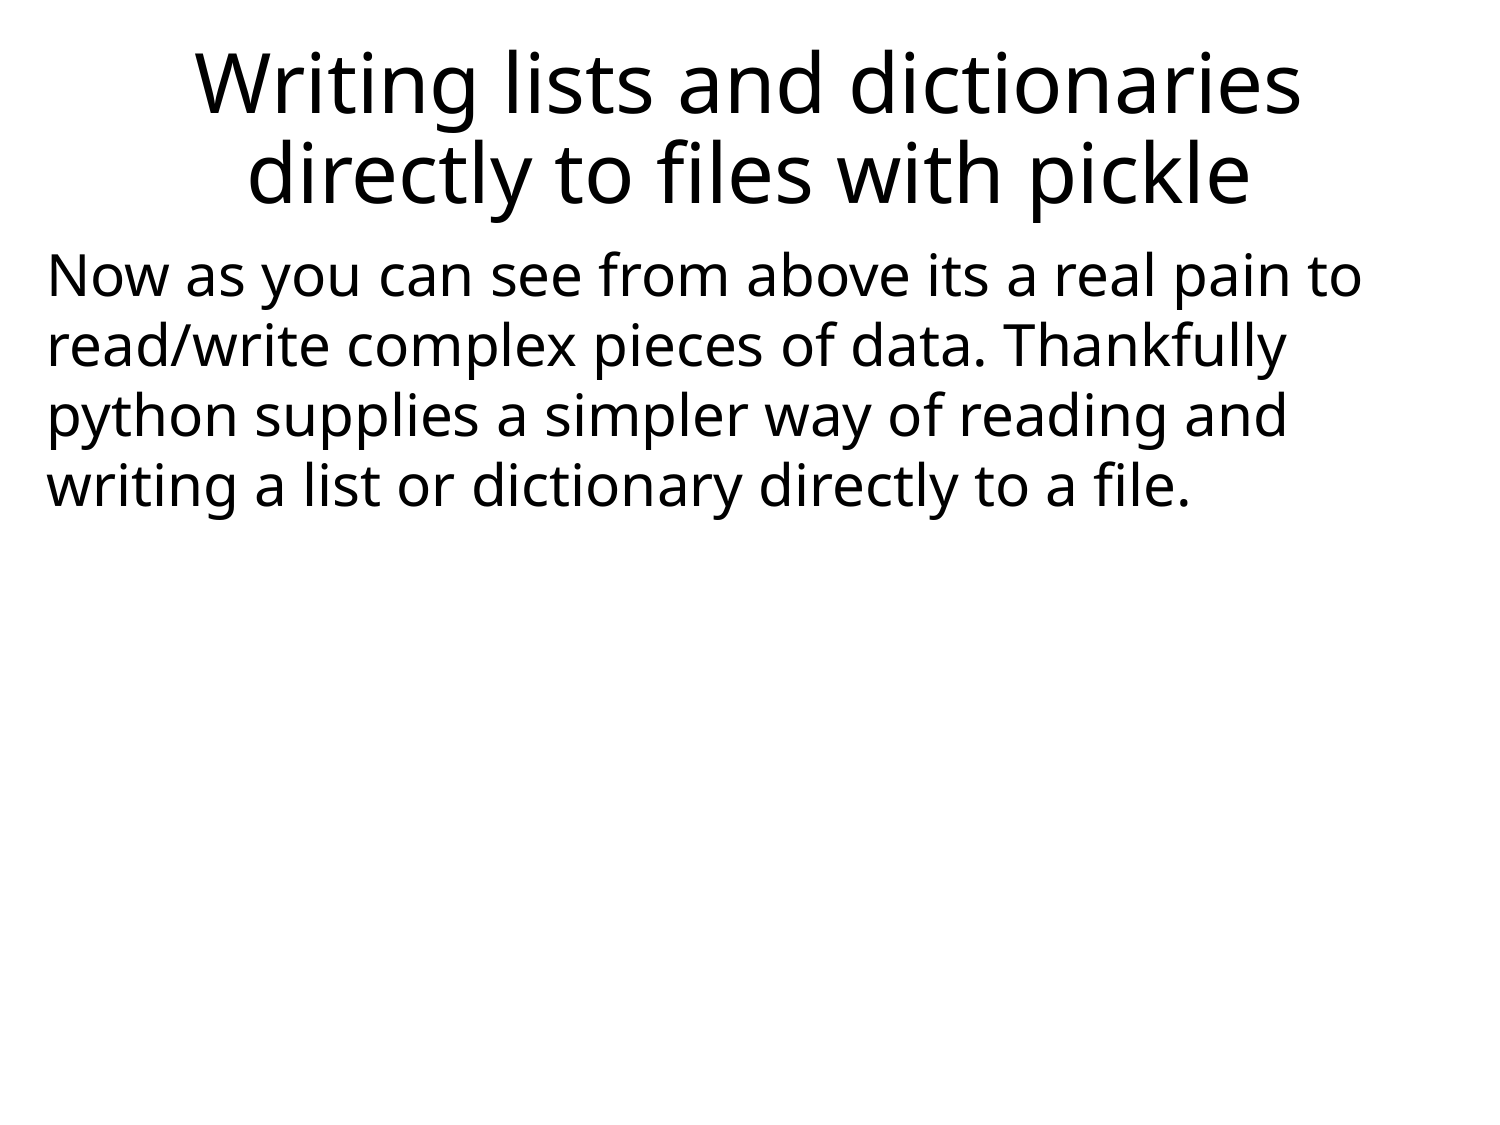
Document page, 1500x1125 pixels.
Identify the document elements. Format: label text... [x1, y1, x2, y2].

text_box Now as you can see from above its a real pain to read/write complex pieces of data. Thankfully python supplies a simpler way of reading and writing a list or dictionary directly to a file. [31, 231, 1468, 526]
title Writing lists and dictionaries directly to files with pickle [103, 22, 1397, 231]
